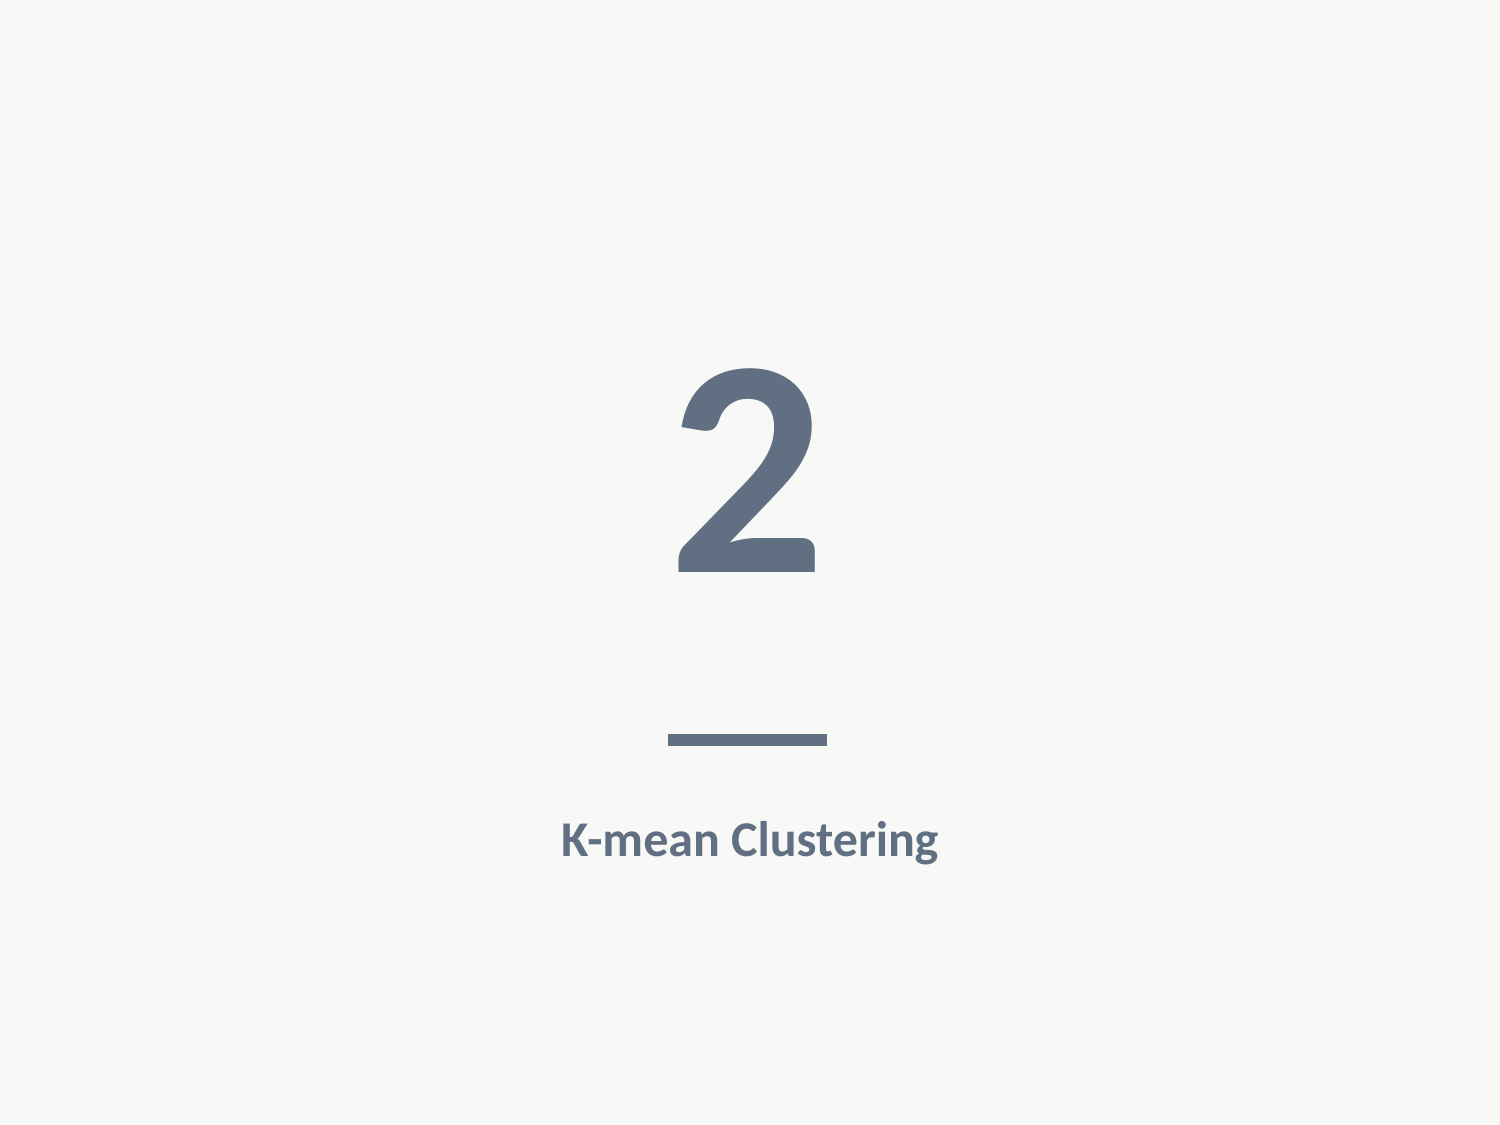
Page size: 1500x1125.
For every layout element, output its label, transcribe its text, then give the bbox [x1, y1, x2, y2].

text_box 2 [653, 254, 842, 643]
text_box K-mean Clustering [436, 798, 1064, 874]
